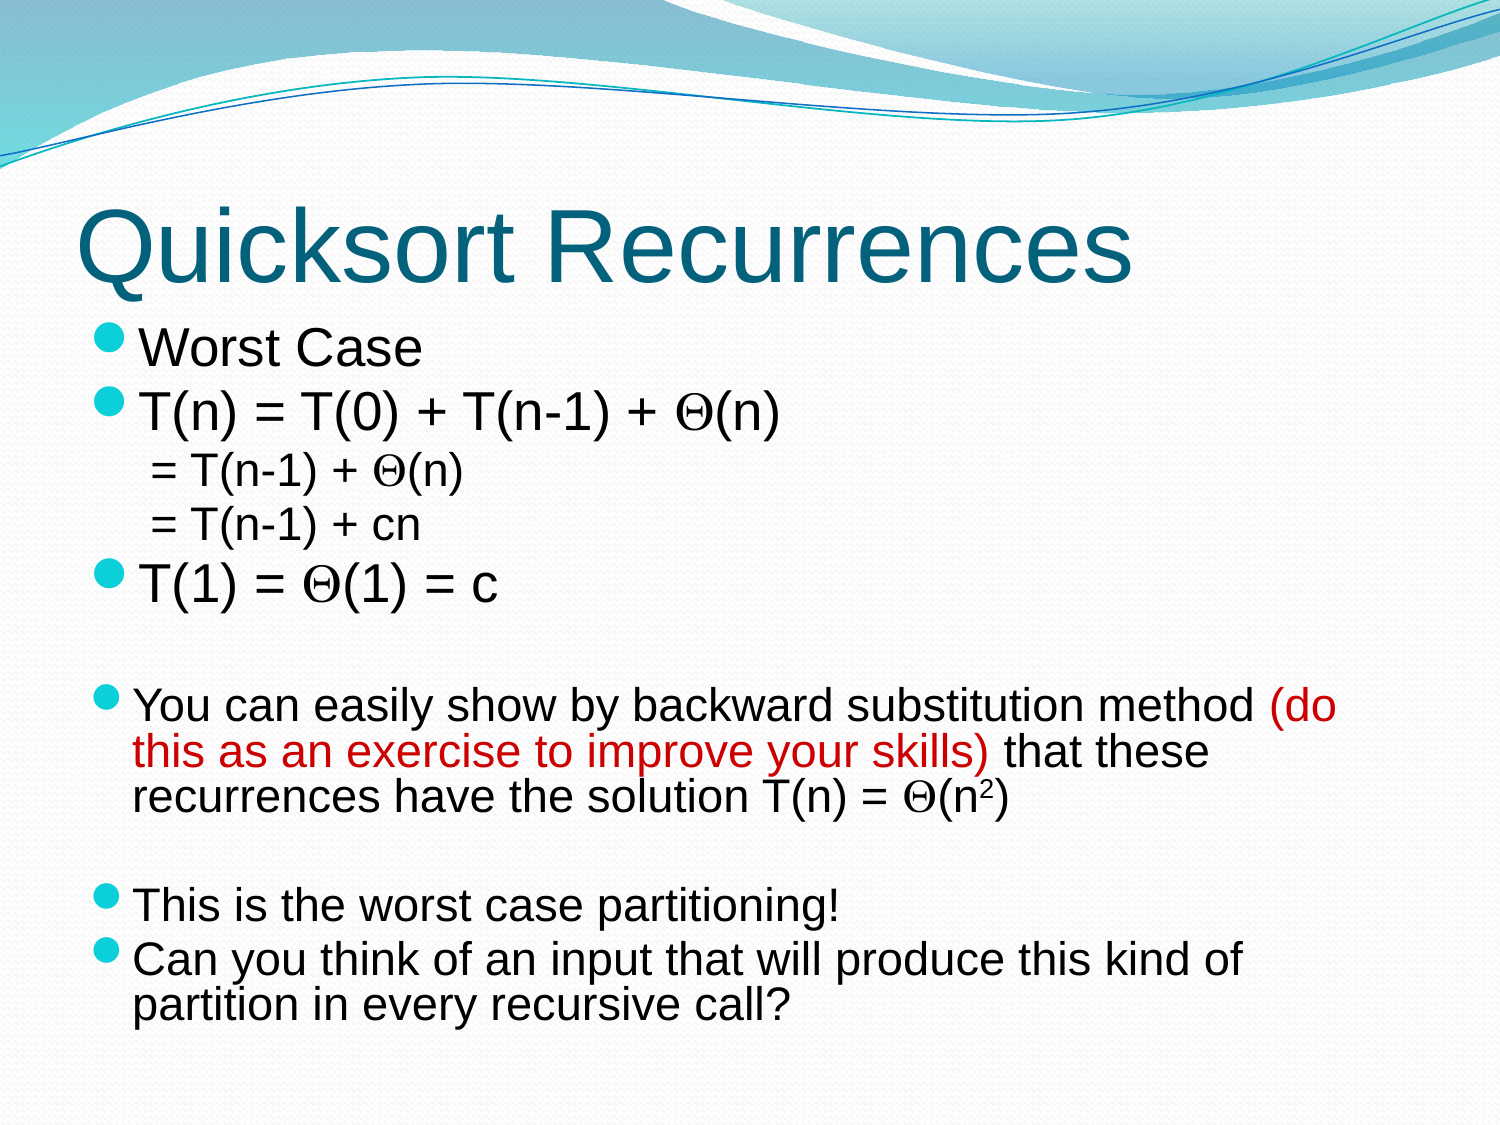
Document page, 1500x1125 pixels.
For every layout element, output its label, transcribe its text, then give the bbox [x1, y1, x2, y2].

title Quicksort Recurrences [75, 115, 1425, 303]
list Worst Case T(n) = T(0) + T(n-1) + (n) = T(n-1) + (n) = T(n-1) + cn T(1) = (1) = c You can easily show by backward substitution method (do this as an exercise to improve your skills) that these recurrences have the solution T(n) = (n2) This is the worst case partitioning! Can you think of an input that will produce this kind of partition in every recursive call? [75, 317, 1425, 1038]
